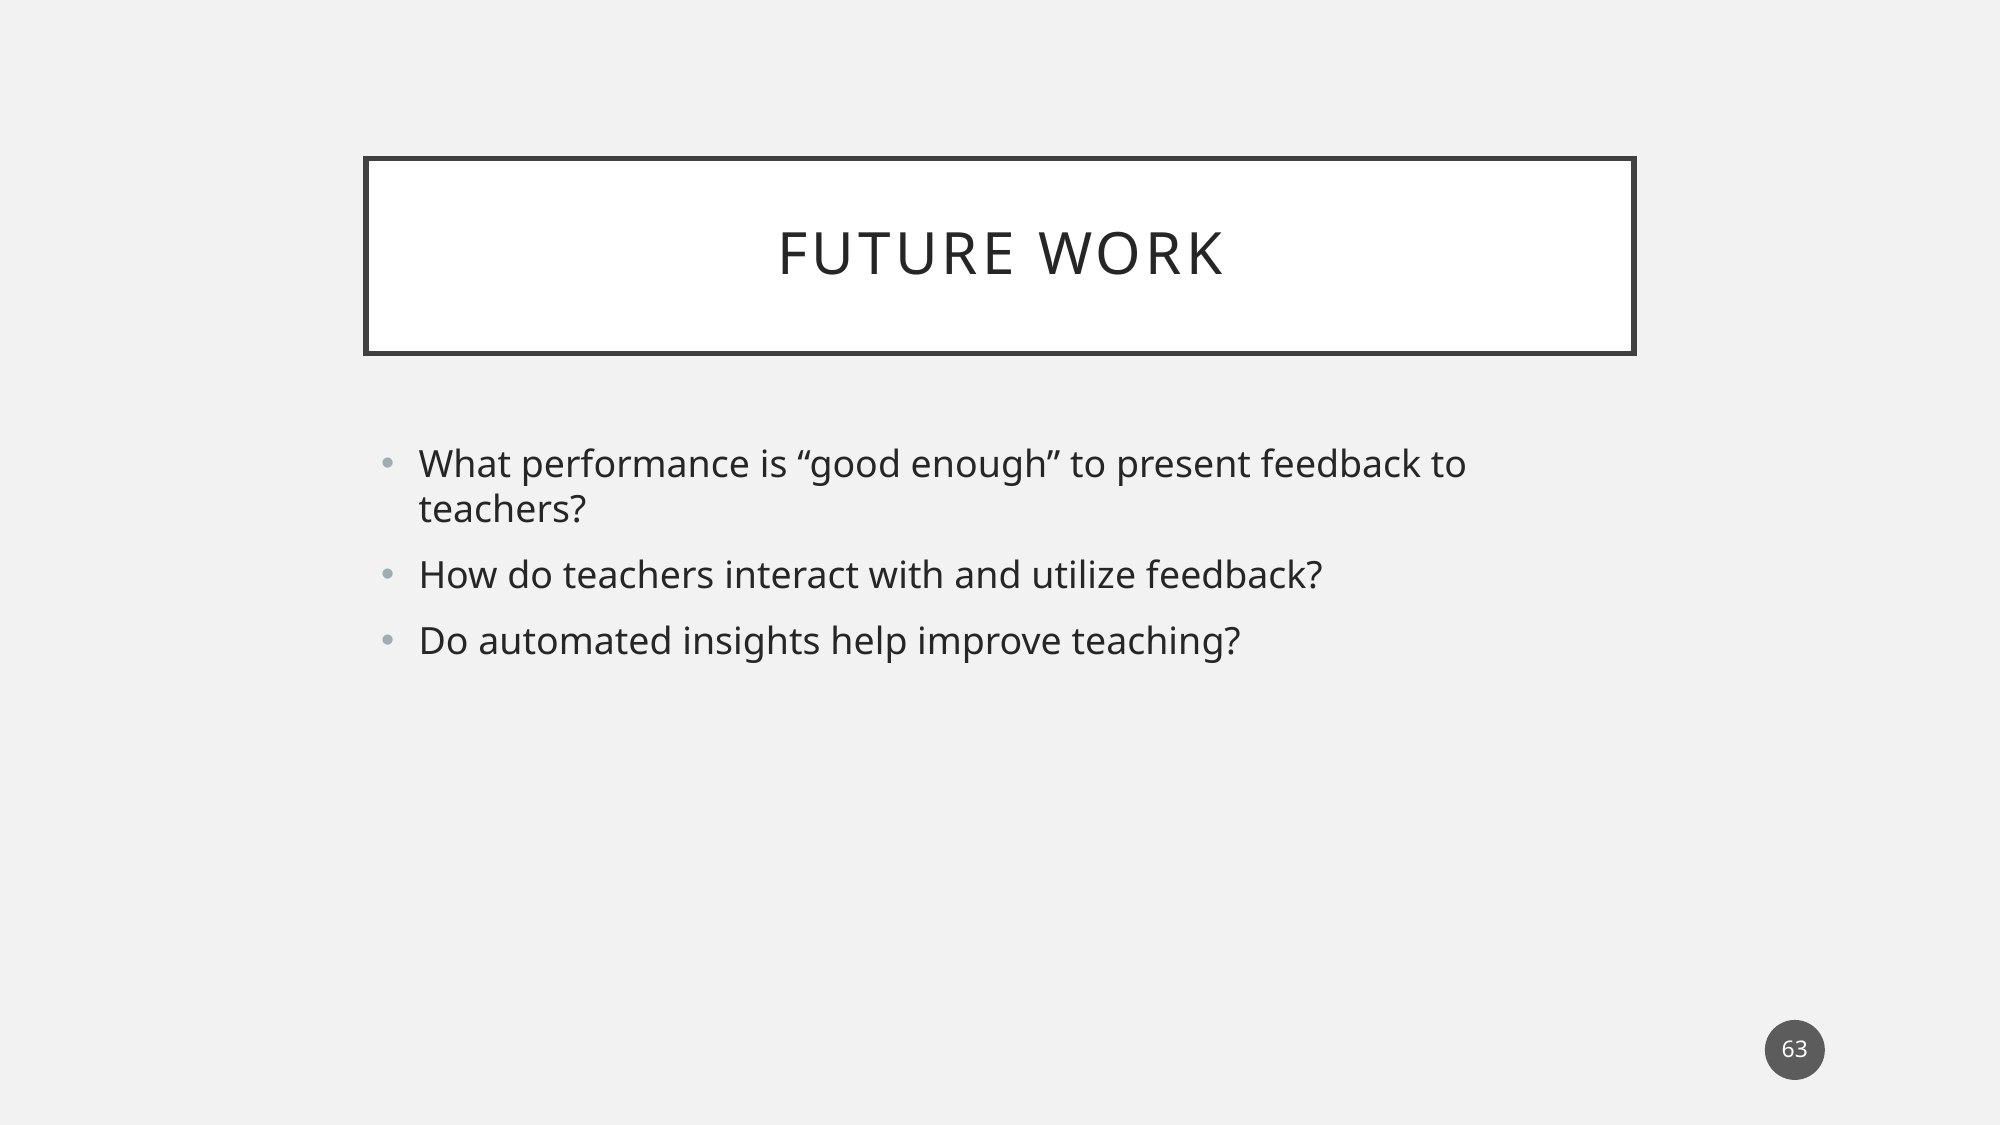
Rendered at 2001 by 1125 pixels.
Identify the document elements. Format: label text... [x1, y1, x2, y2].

title Future Work [363, 156, 1637, 356]
list What performance is “good enough” to present feedback to teachers? How do teachers interact with and utilize feedback? Do automated insights help improve teaching? [366, 432, 1634, 942]
slide_number 63 [1764, 1019, 1825, 1080]
